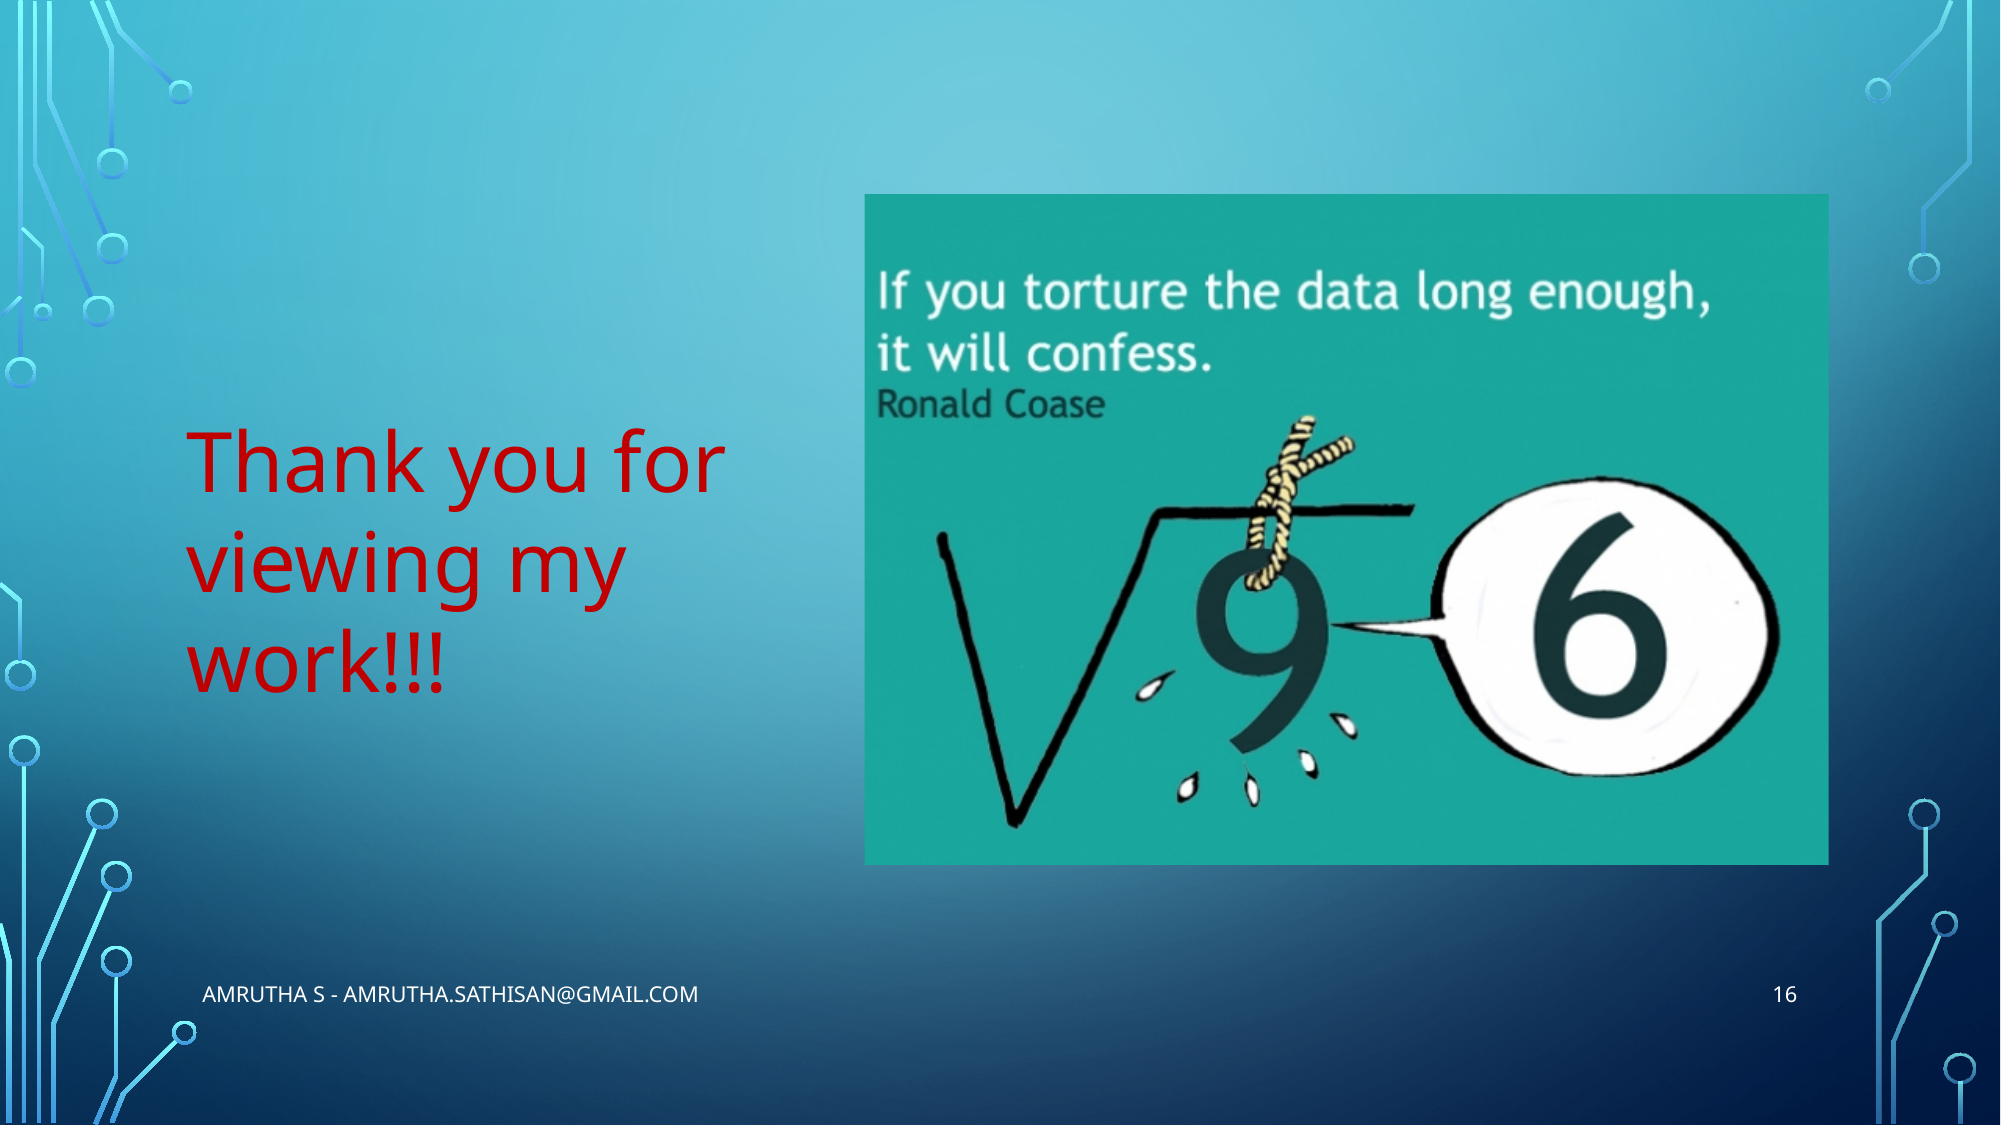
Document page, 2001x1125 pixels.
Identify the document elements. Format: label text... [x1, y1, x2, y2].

picture [864, 194, 1829, 865]
text_box Thank you for viewing my work!!! [171, 402, 864, 717]
slide_number 16 [1685, 965, 1813, 1025]
footer Amrutha S - amrutha.sathisan@gmail.com [187, 965, 1211, 1025]
